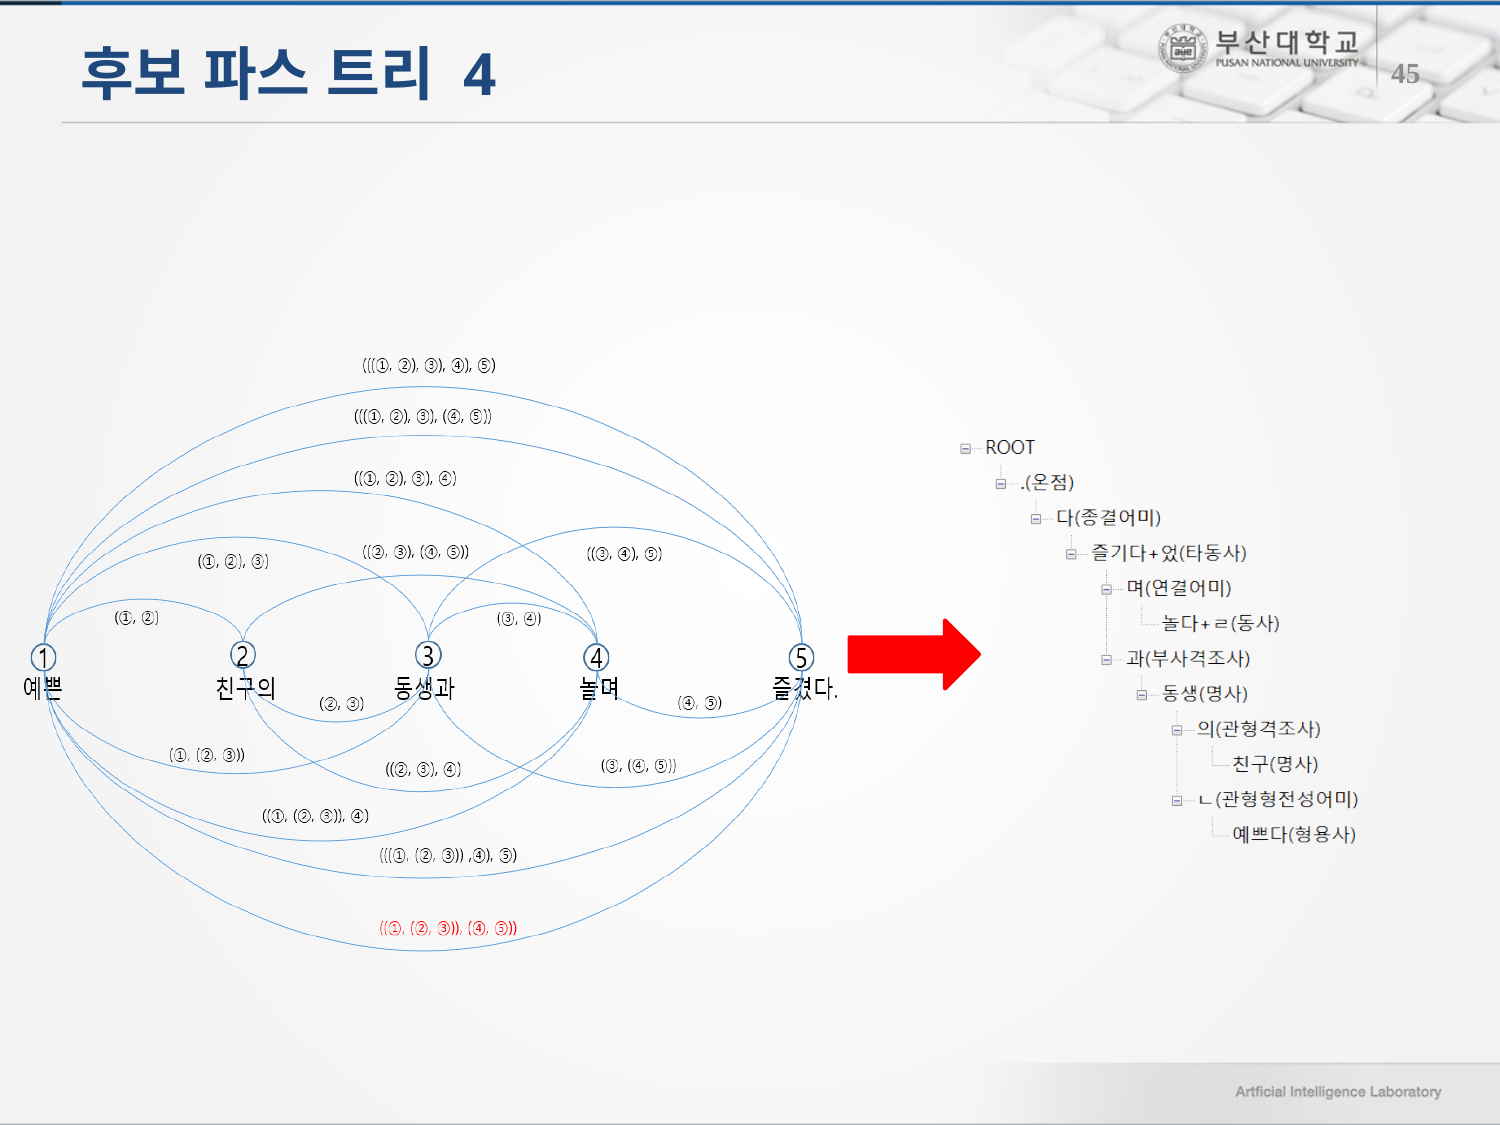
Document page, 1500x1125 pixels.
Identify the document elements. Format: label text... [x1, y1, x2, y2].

picture [0, 0, 1500, 1125]
title 후보 파스 트리 4 [64, 30, 1152, 114]
slide_number 45 [1376, 30, 1461, 114]
text_box [854, 618, 946, 691]
